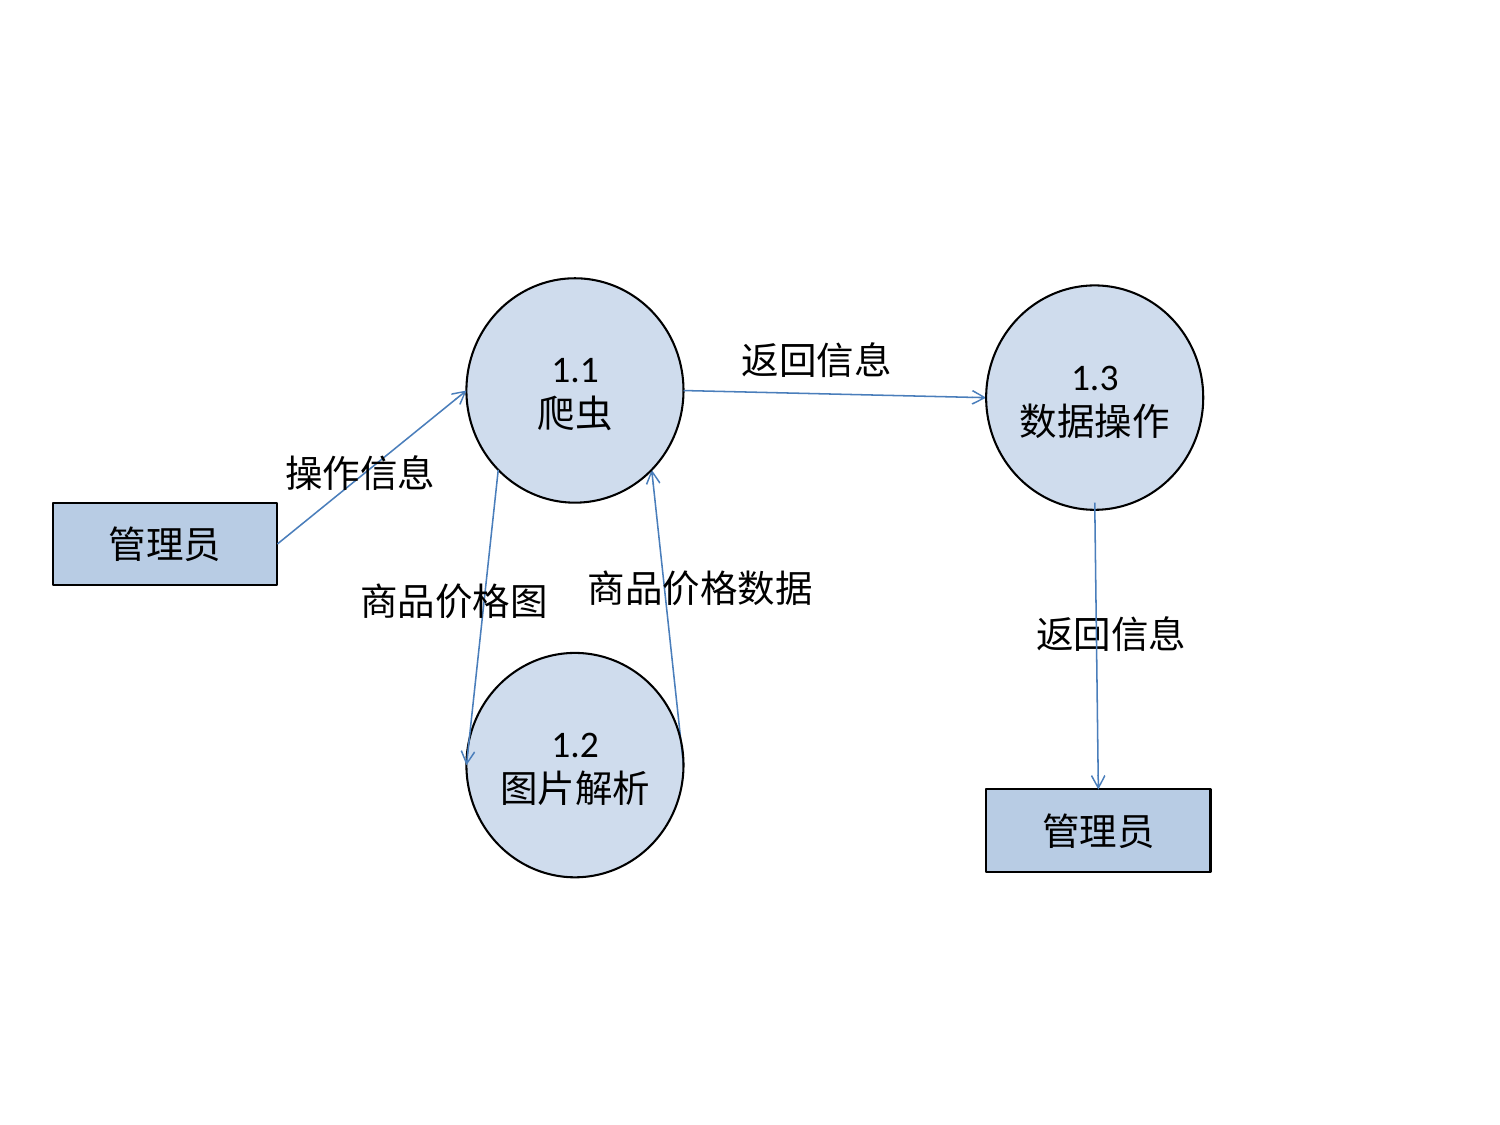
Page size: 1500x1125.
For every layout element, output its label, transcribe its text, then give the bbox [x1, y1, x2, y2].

text_box 1.2 图片解析 [464, 650, 686, 880]
text_box 管理员 [51, 501, 279, 587]
text_box 返回信息 [1103, 603, 1238, 664]
text_box 管理员 [984, 787, 1213, 874]
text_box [683, 390, 987, 398]
text_box 商品价格图 [345, 570, 461, 630]
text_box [466, 469, 499, 766]
text_box 返回信息 [1021, 603, 1089, 664]
text_box 商品价格数据 [688, 558, 835, 618]
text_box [651, 469, 684, 766]
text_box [277, 390, 467, 545]
text_box 商品价格图 [504, 570, 588, 630]
text_box 返回信息 [726, 329, 943, 388]
text_box 商品价格数据 [572, 558, 646, 618]
text_box 1.1 爬虫 [464, 276, 686, 505]
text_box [1094, 509, 1099, 790]
text_box 1.3 数据操作 [984, 283, 1206, 512]
